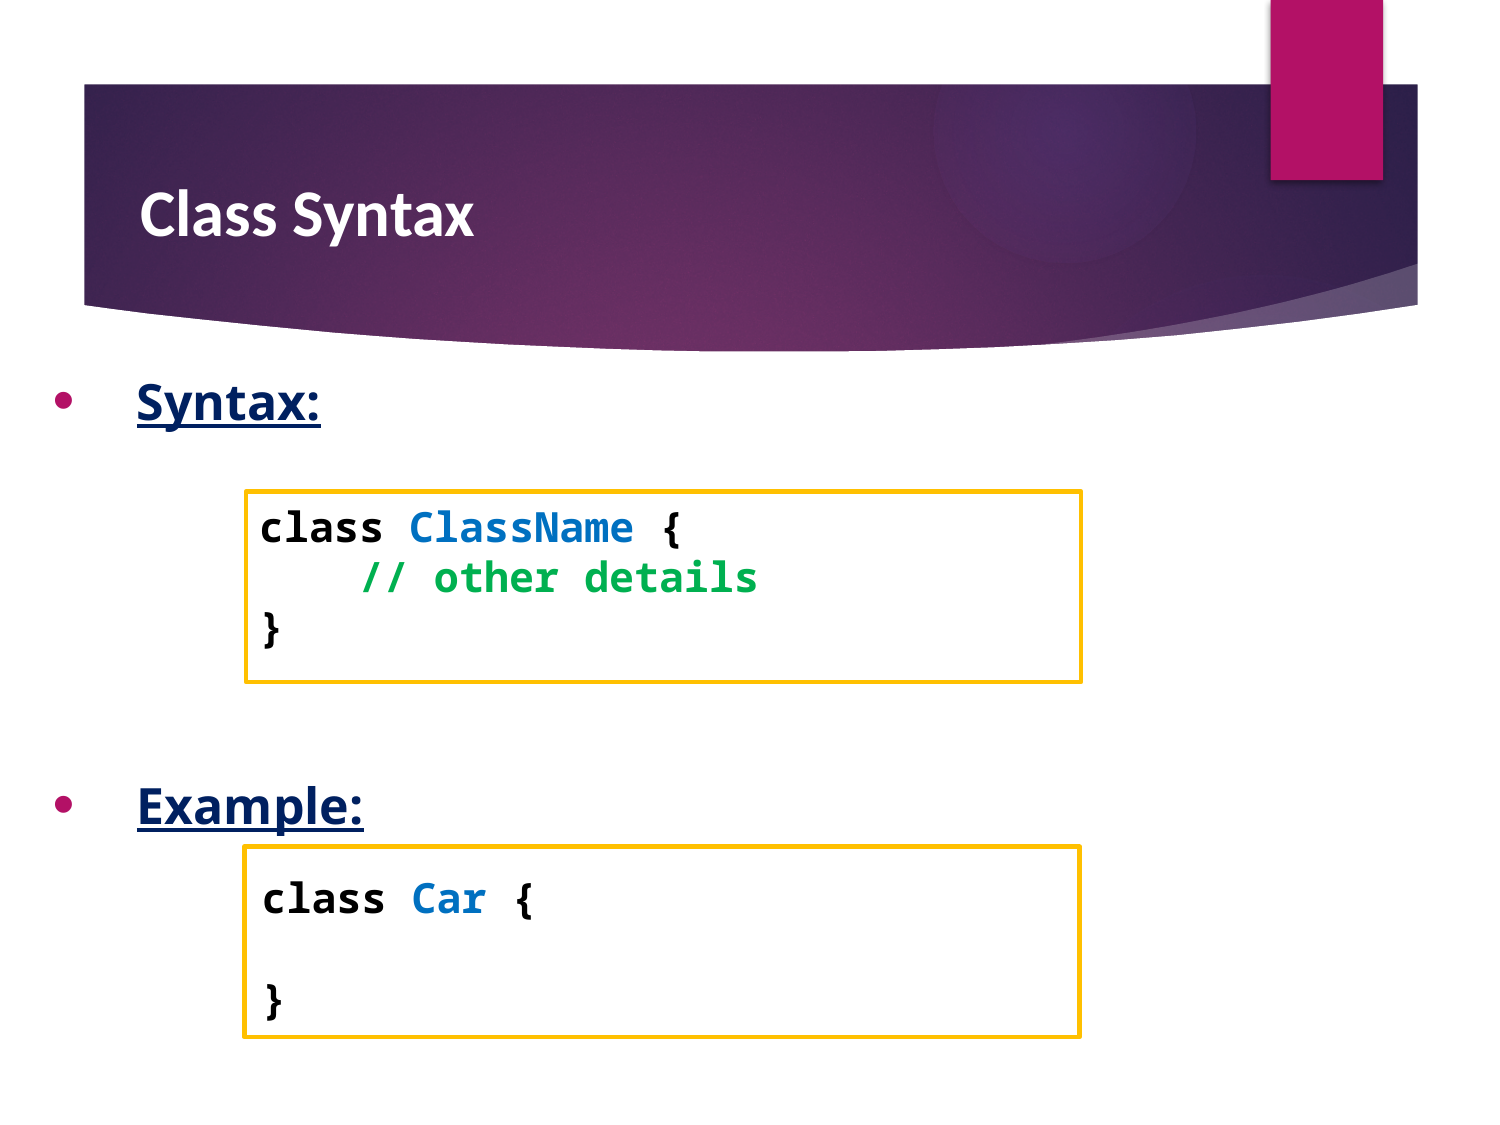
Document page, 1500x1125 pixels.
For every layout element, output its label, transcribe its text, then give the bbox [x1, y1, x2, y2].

text_box class Car { } [246, 864, 1093, 1030]
text_box [243, 845, 1081, 1039]
text_box class ClassName { // other details } [244, 493, 1090, 659]
list Syntax: Example: [37, 362, 1433, 1113]
text_box [244, 659, 1083, 684]
title Class Syntax [125, 112, 1500, 237]
